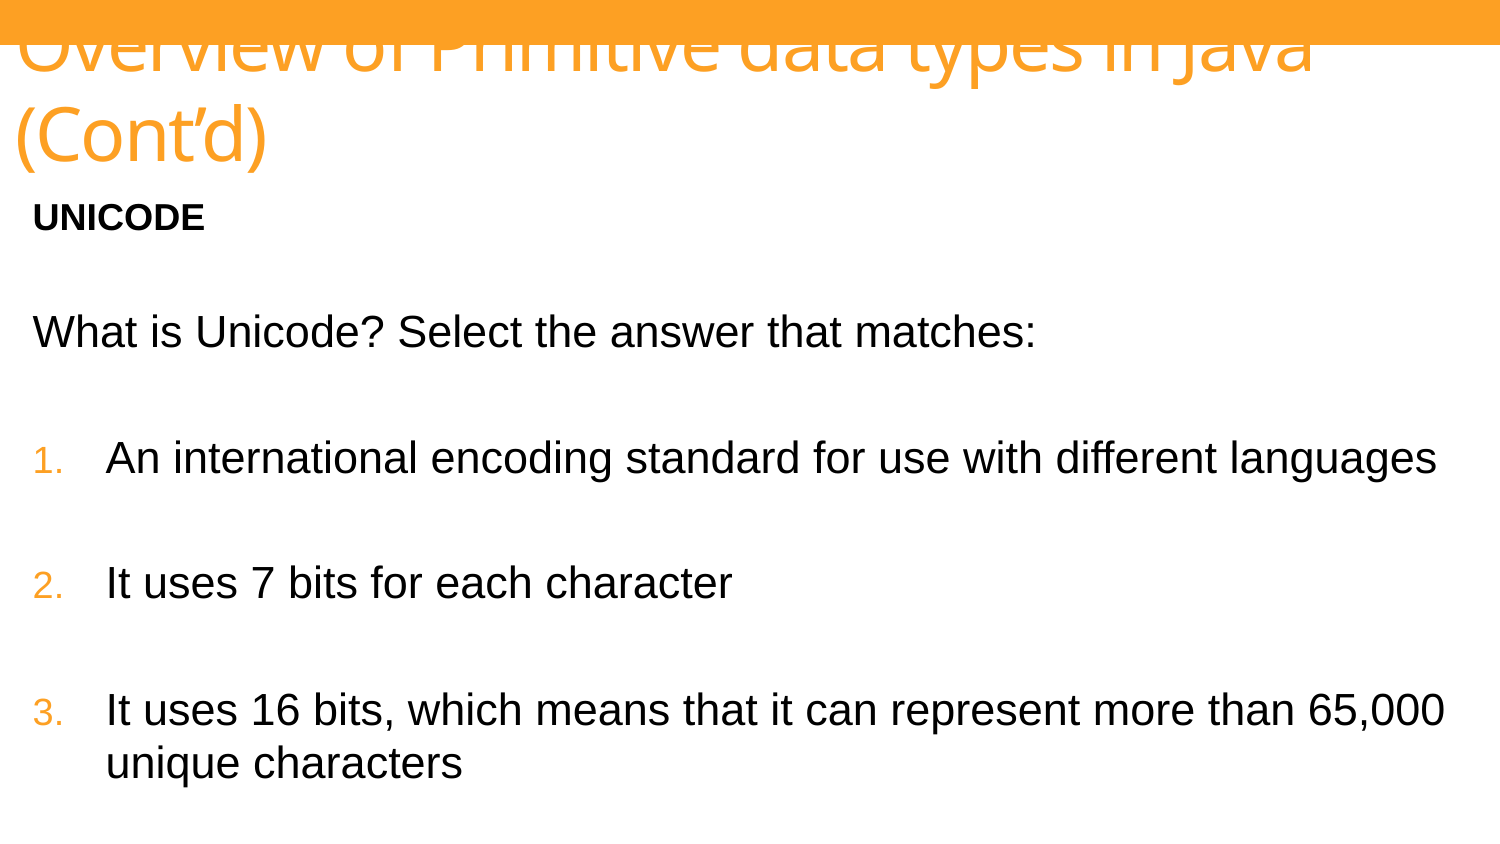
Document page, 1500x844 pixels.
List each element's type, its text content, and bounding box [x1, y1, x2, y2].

list UNICODE What is Unicode? Select the answer that matches: An international encoding standard for use with different languages It uses 7 bits for each character It uses 16 bits, which means that it can represent more than 65,000 unique characters [17, 185, 1471, 800]
title Overview of Primitive data types in Java (Cont’d) [0, 25, 1500, 148]
